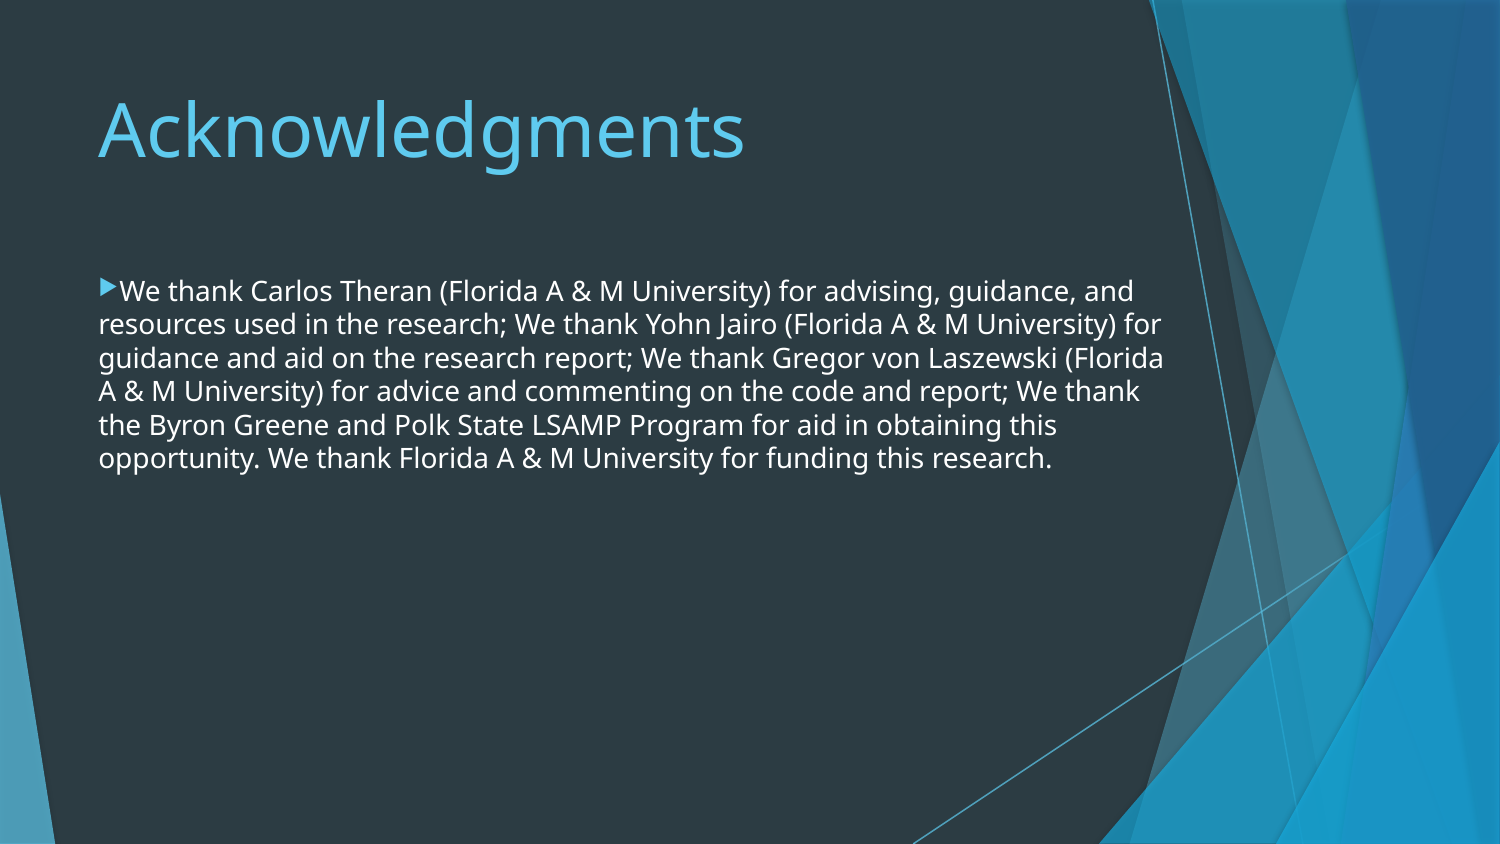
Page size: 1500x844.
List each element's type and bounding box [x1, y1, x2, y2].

text_box [0, 0, 1500, 844]
